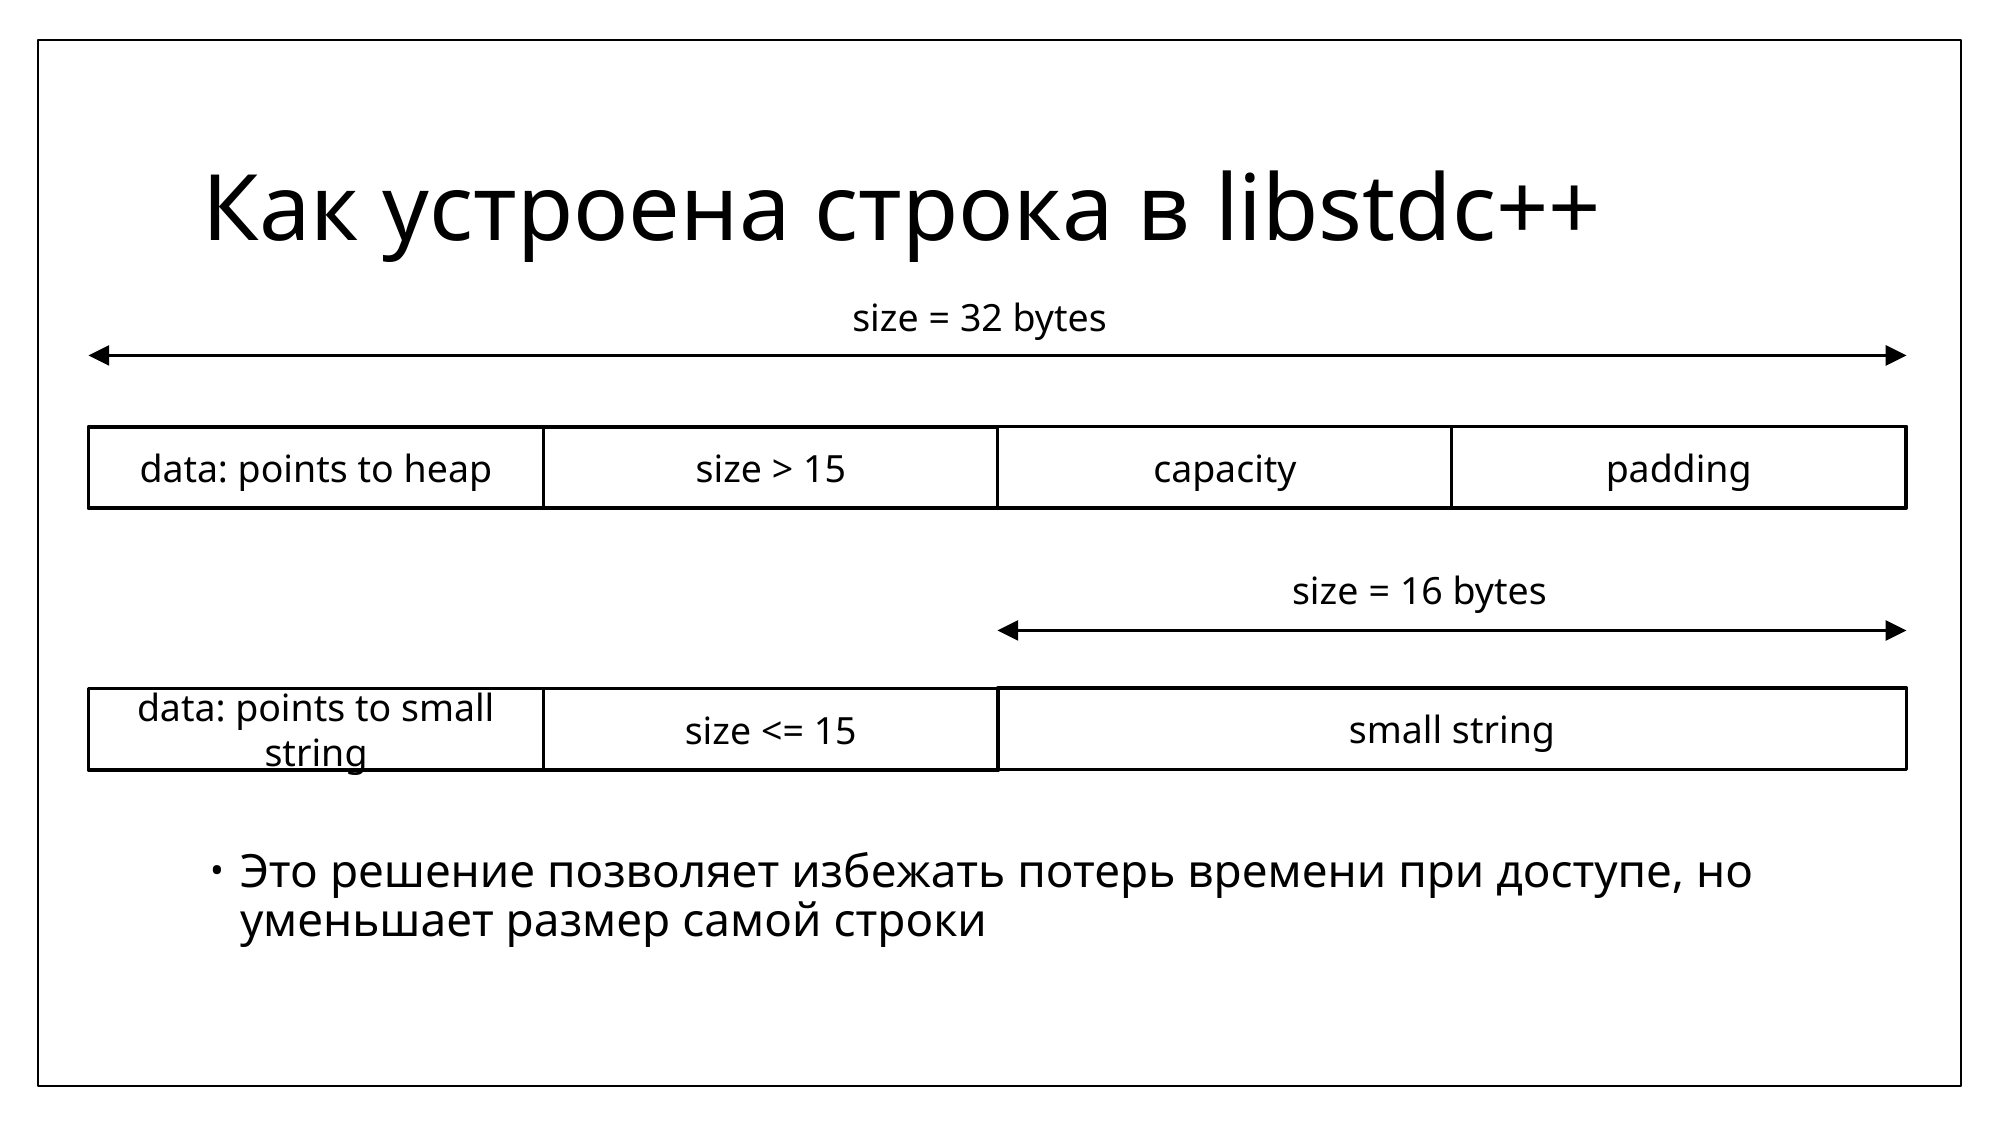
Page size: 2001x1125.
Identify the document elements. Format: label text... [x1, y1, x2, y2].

title Как устроена строка в libstdc++ [187, 99, 1808, 323]
text_box size <= 15 [544, 688, 999, 771]
text_box size = 32 bytes [823, 275, 1136, 355]
text_box size > 15 [544, 426, 997, 509]
text_box data: points to heap [88, 426, 544, 509]
text_box data: points to small string [88, 688, 544, 771]
text_box capacity [997, 426, 1451, 509]
list Это решение позволяет избежать потерь времени при доступе, но уменьшает размер самой строки [187, 840, 1808, 1000]
text_box small string [997, 687, 1907, 770]
text_box size = 16 bytes [1263, 548, 1576, 629]
text_box padding [1451, 426, 1907, 509]
